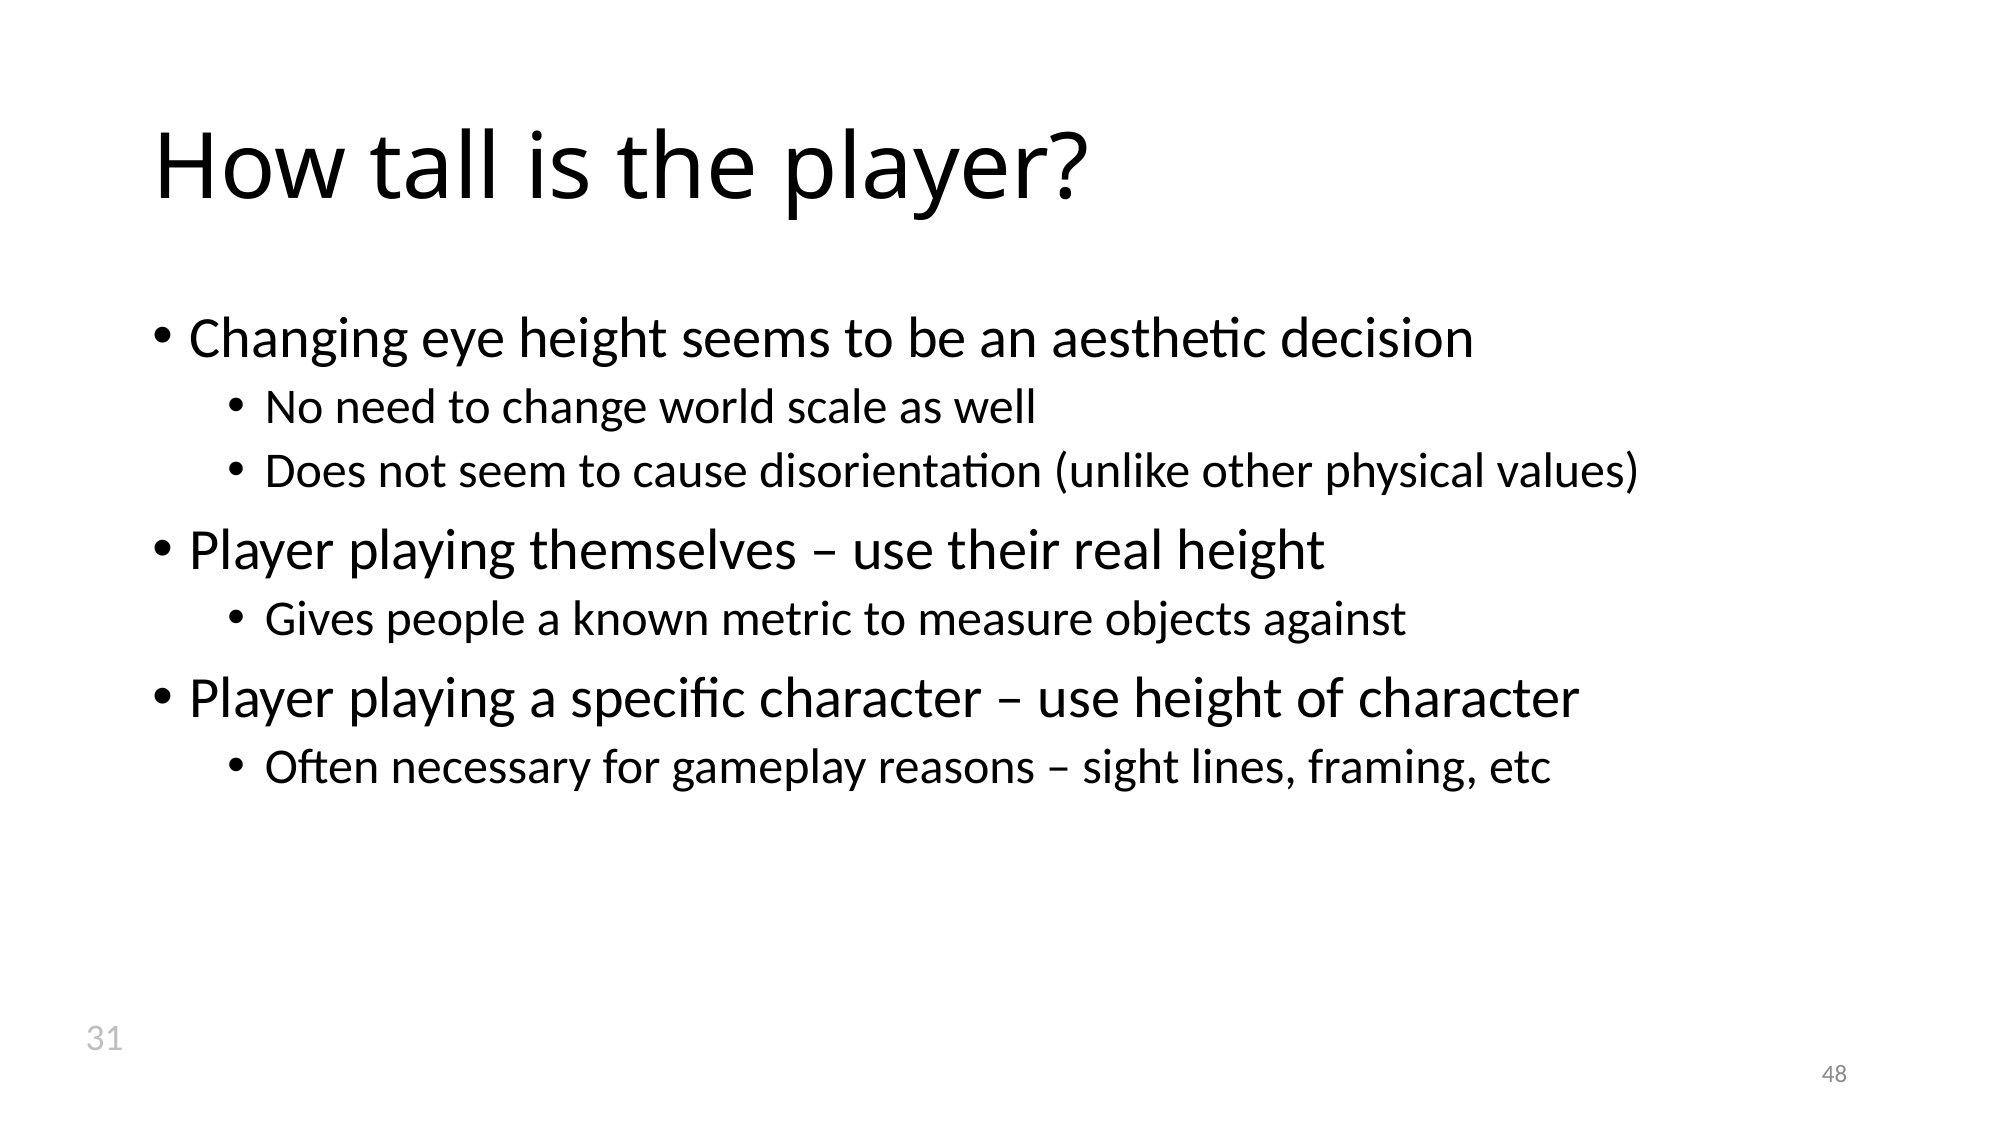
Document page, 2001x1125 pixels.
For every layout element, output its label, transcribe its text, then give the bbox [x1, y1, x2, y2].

list Changing eye height seems to be an aesthetic decision No need to change world scale as well Does not seem to cause disorientation (unlike other physical values) Player playing themselves – use their real height Gives people a known metric to measure objects against Player playing a specific character – use height of character Often necessary for gameplay reasons – sight lines, framing, etc [137, 299, 1863, 1014]
text_box 31 [70, 1005, 236, 1065]
slide_number 48 [1412, 1042, 1863, 1103]
title How tall is the player? [137, 59, 1863, 278]
